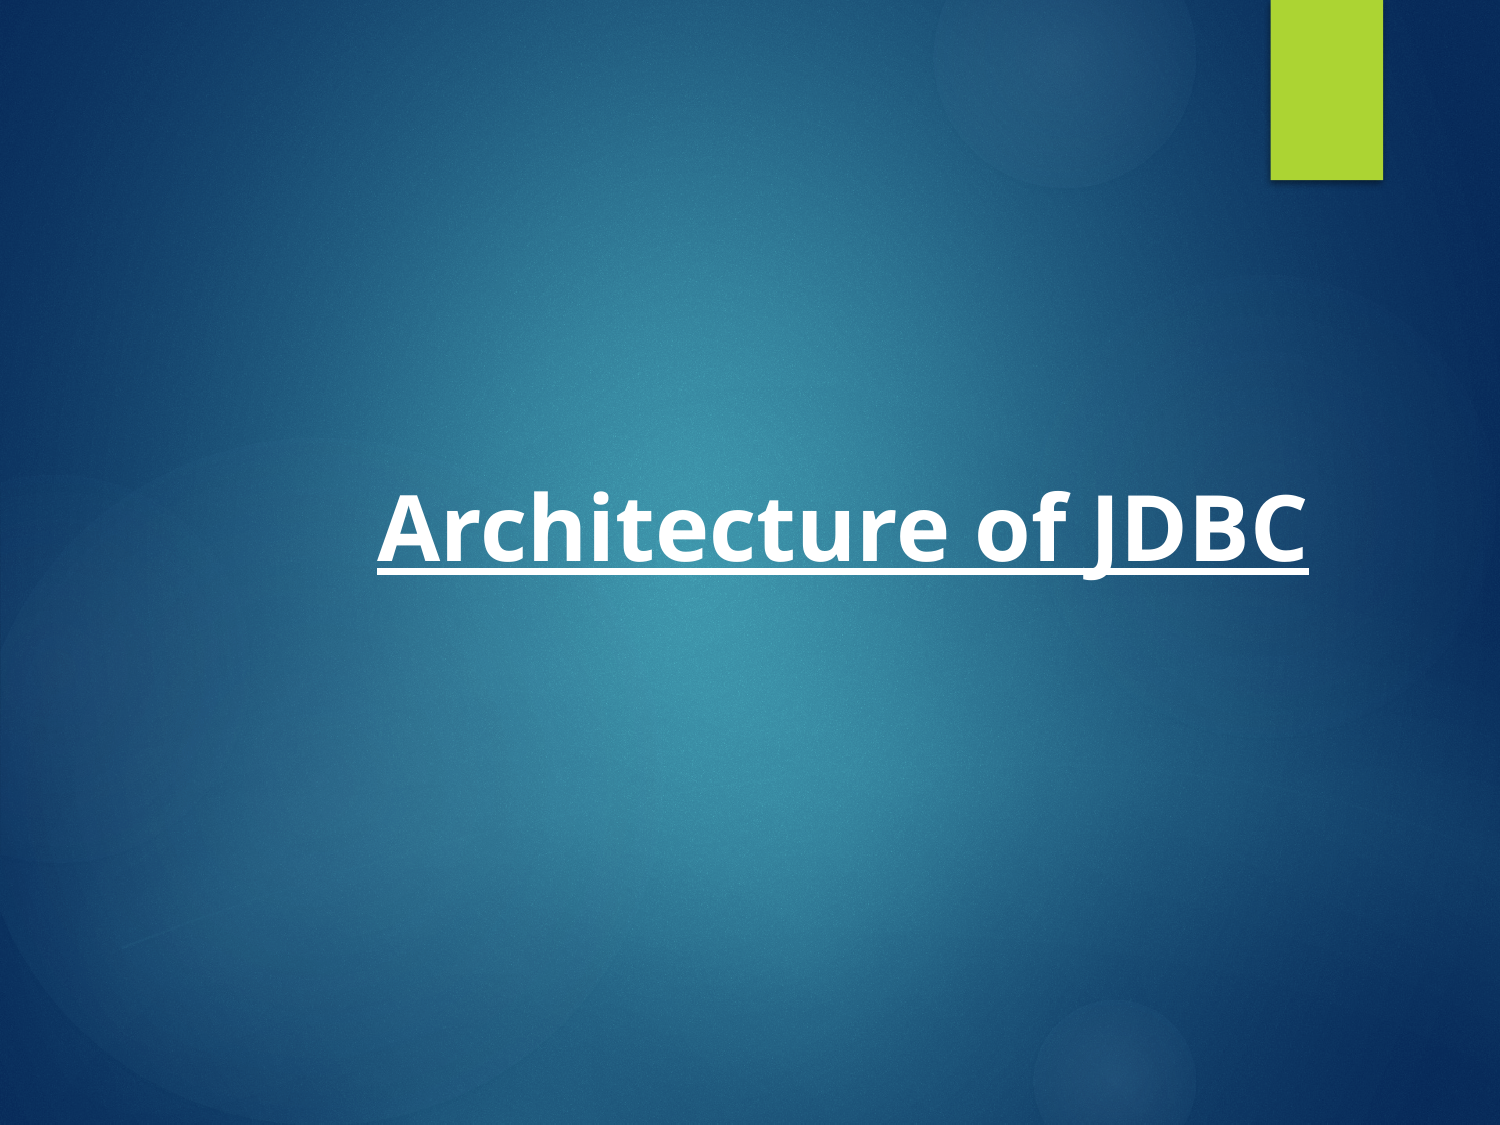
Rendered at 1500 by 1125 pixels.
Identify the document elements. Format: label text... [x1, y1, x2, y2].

text_box Architecture of JDBC [362, 462, 1500, 603]
